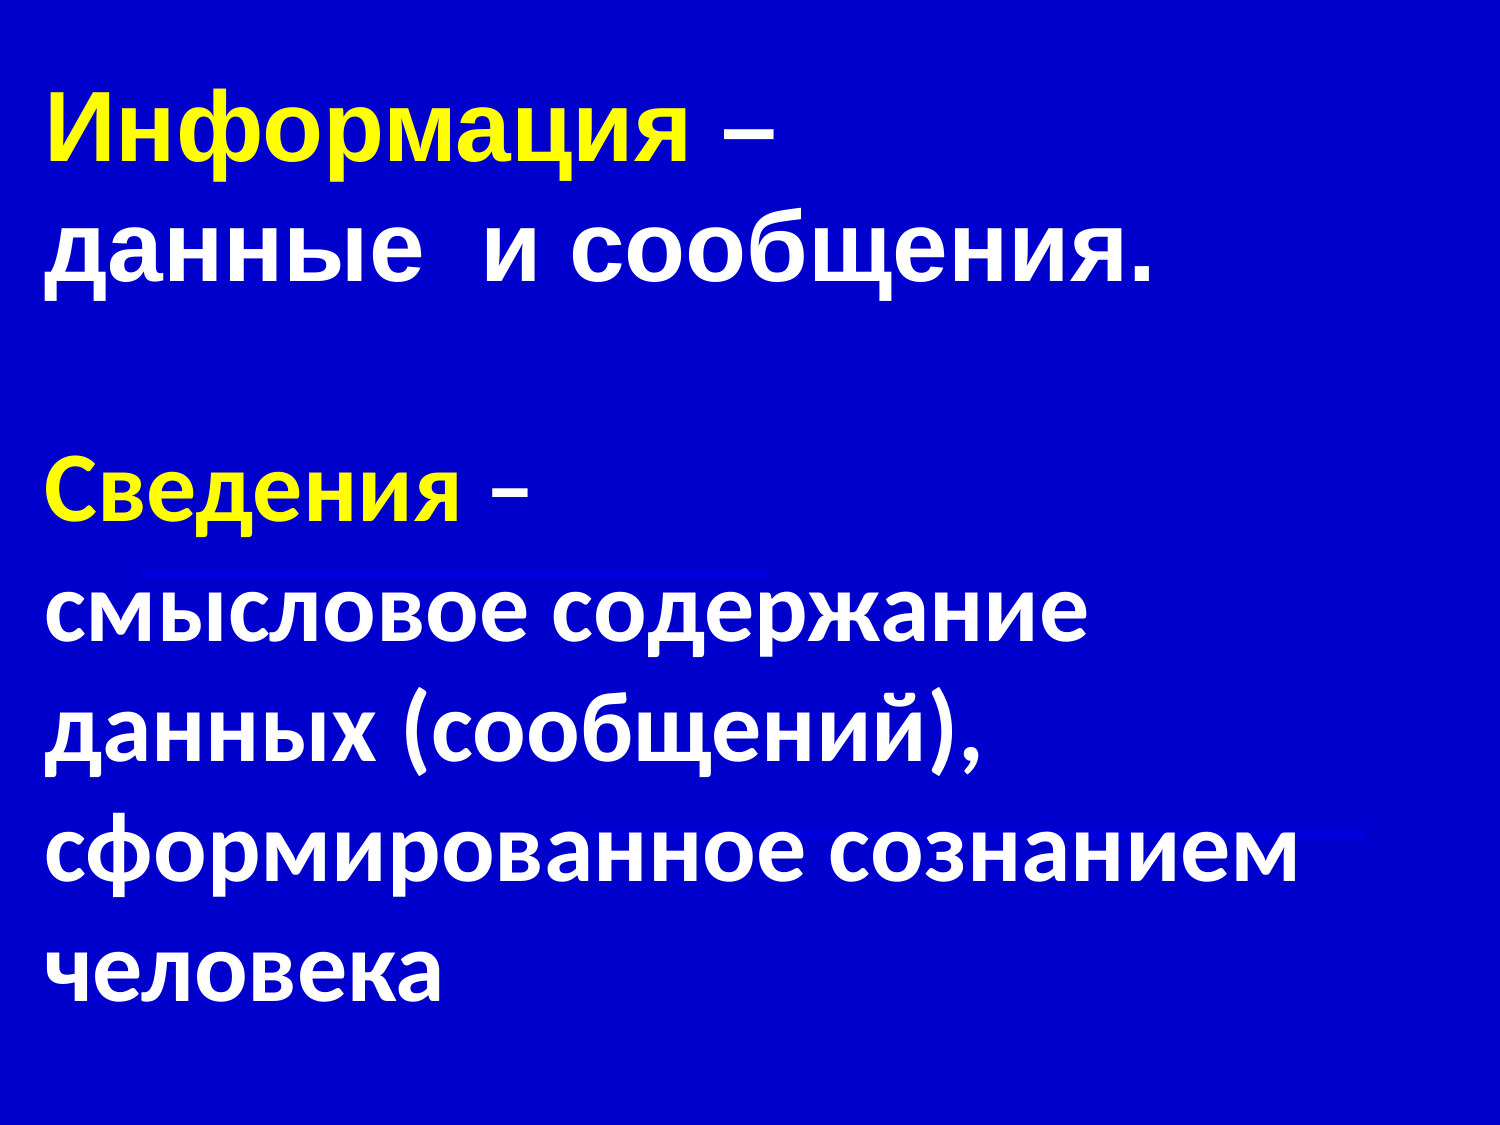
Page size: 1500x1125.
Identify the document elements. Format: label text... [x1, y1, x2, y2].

text_box Информация – данные и сообщения. Сведения – смысловое содержание данных (сообщений), сформированное сознанием человека [29, 54, 1448, 1029]
